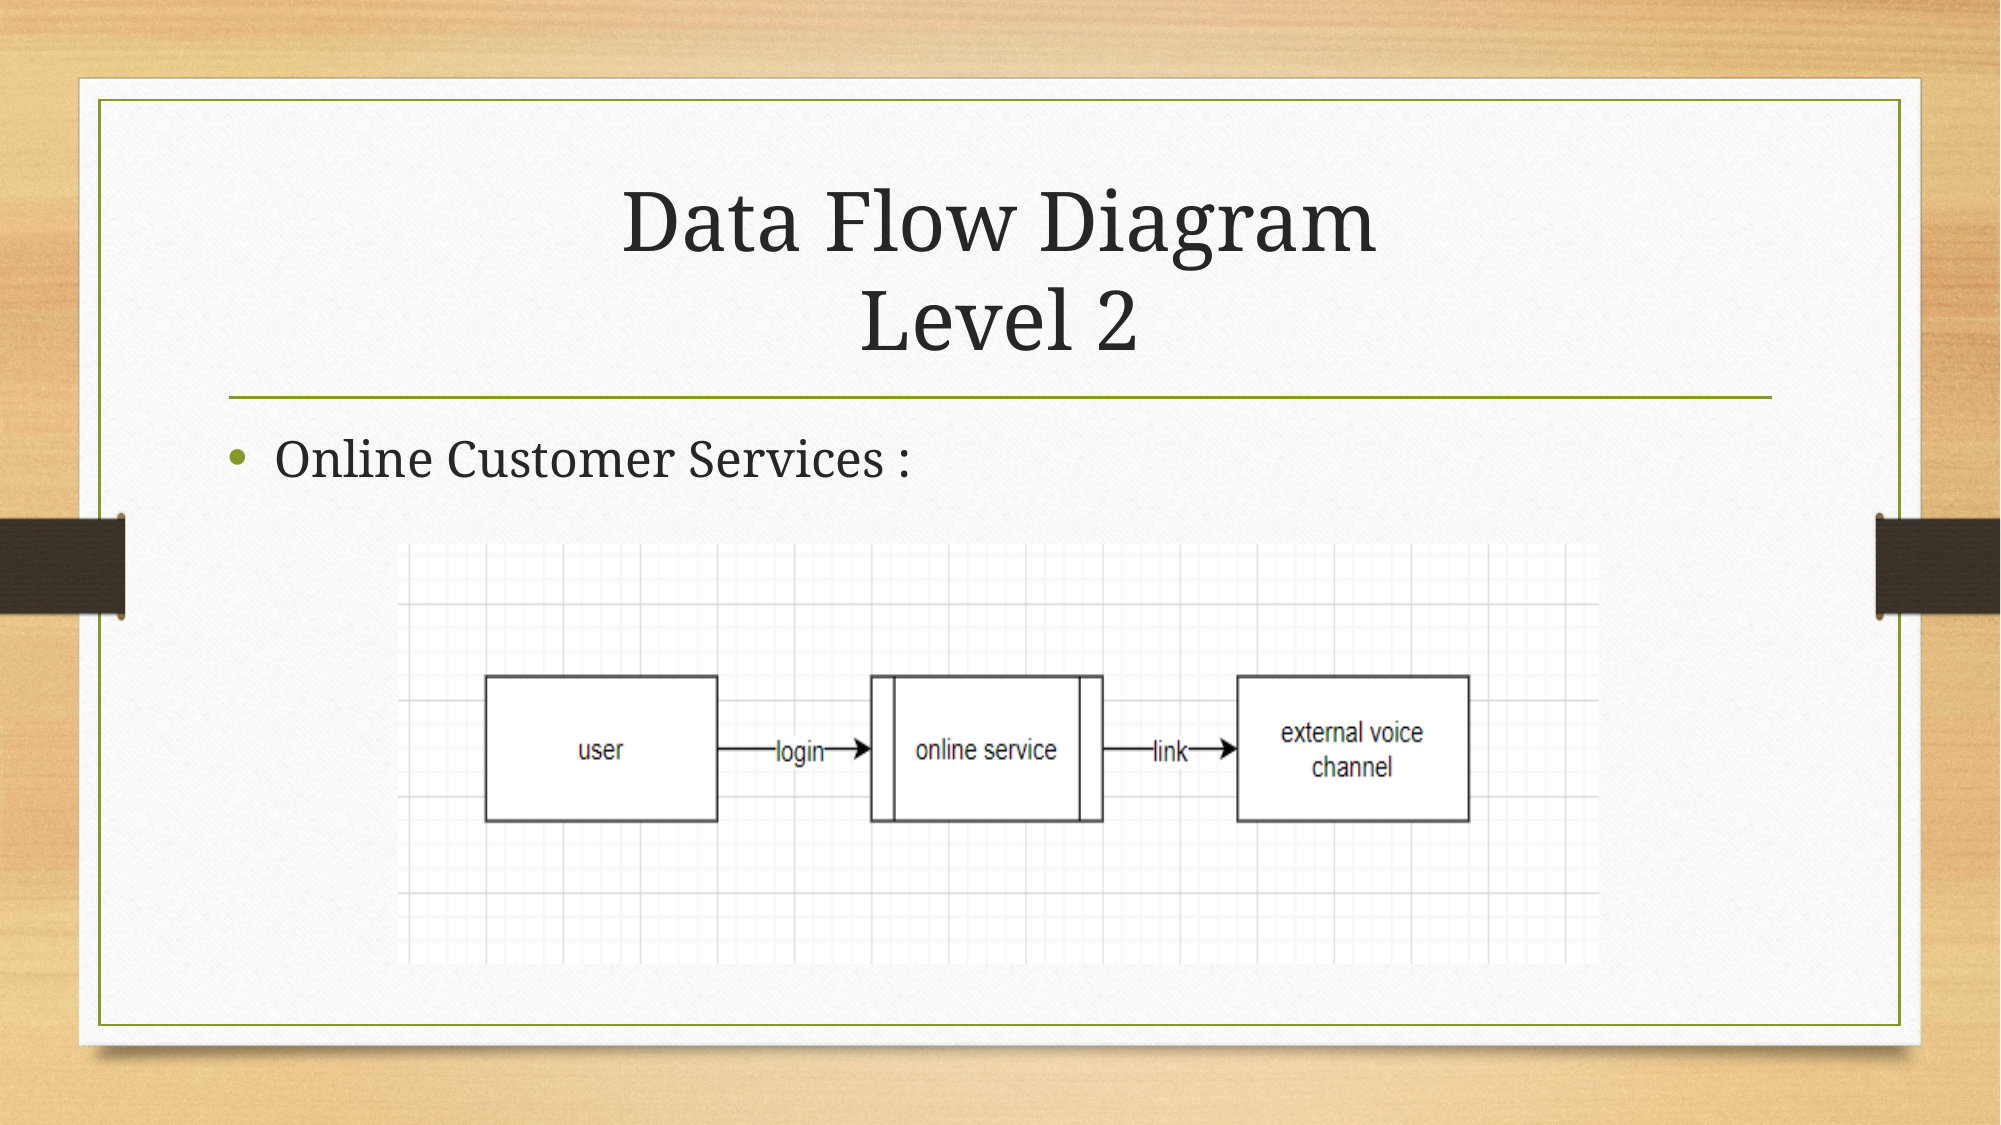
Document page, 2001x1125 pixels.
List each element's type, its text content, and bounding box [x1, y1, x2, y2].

picture [0, 0, 2001, 1125]
title Data Flow Diagram Level 2 [212, 161, 1788, 375]
list Online Customer Services : [212, 419, 1788, 964]
